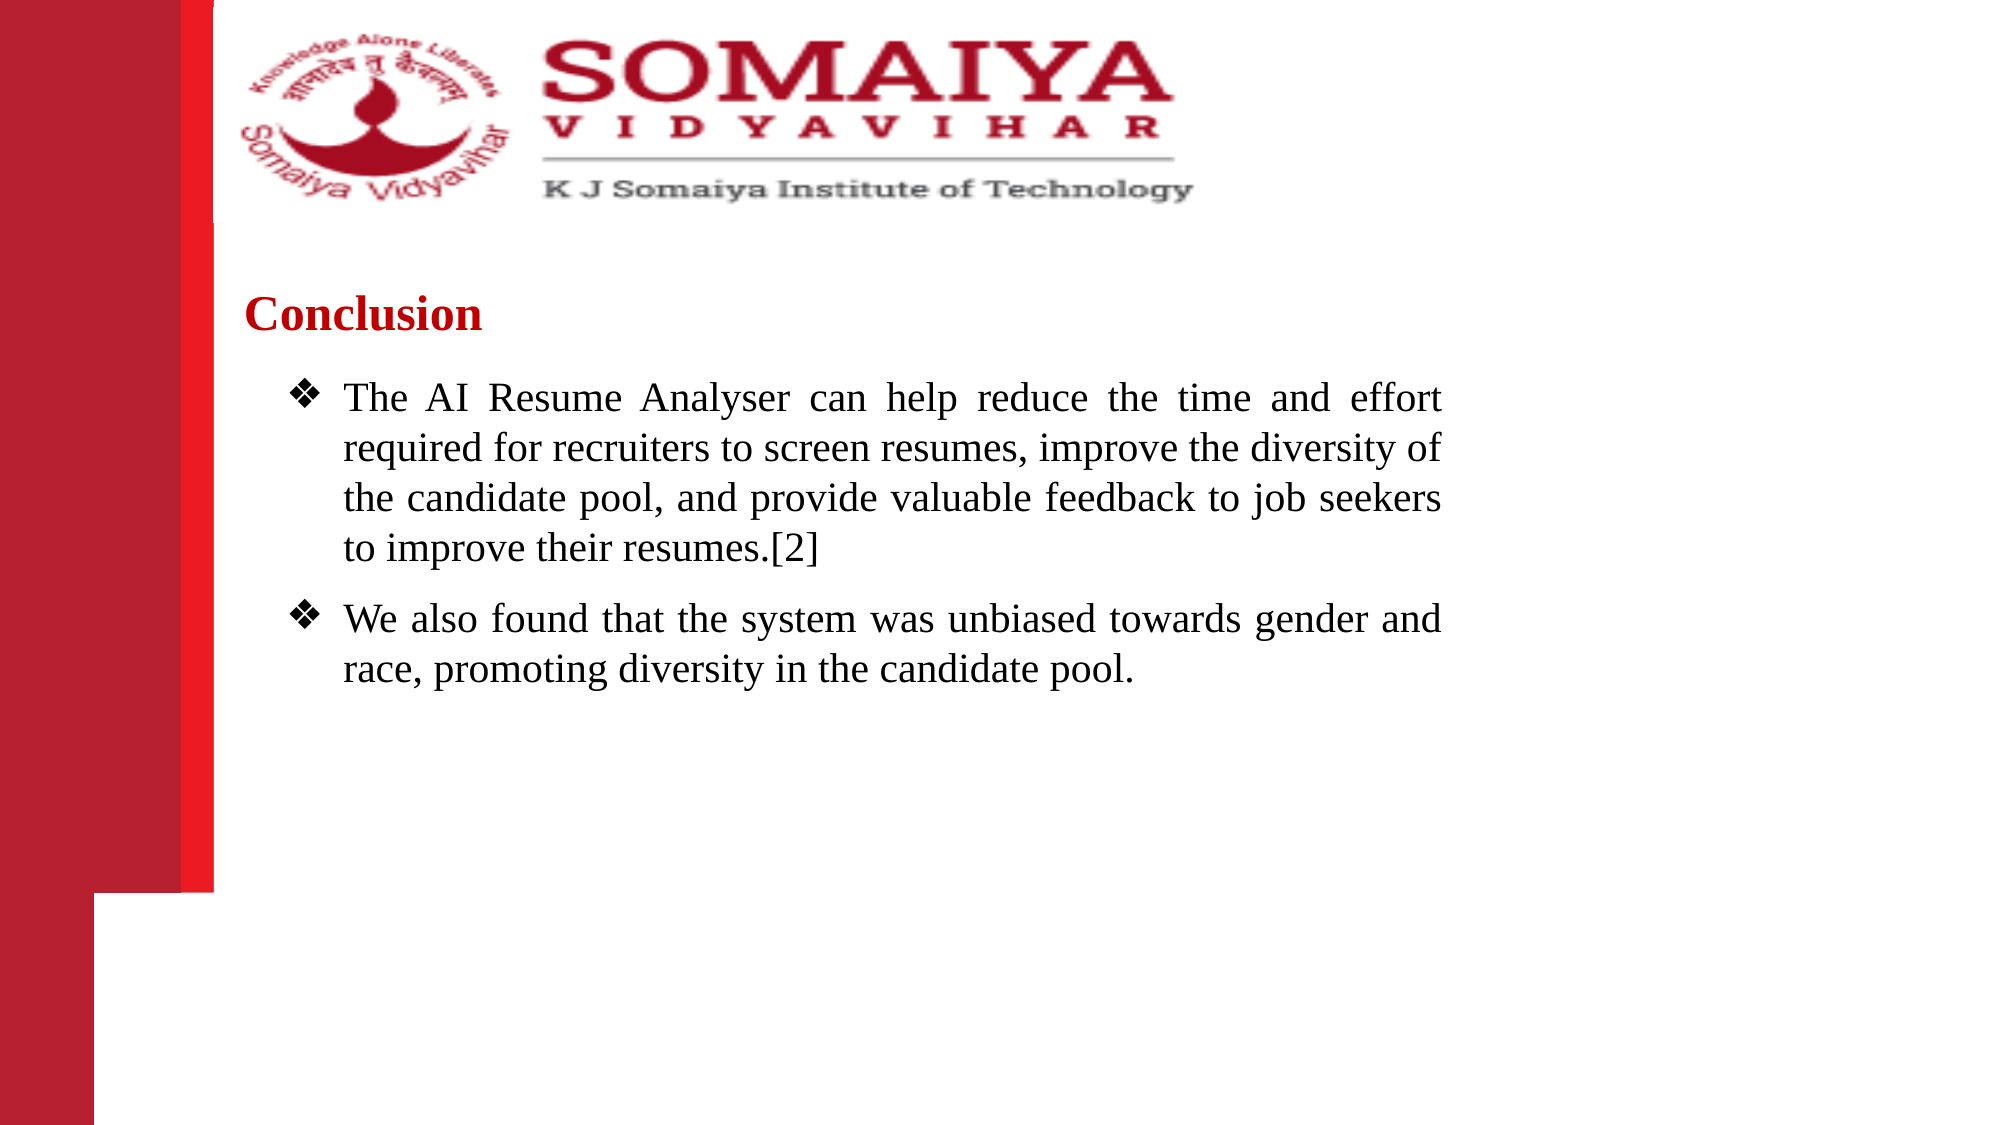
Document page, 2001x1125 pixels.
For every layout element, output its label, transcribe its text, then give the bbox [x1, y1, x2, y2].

text_box The AI Resume Analyser can help reduce the time and effort required for recruiters to screen resumes, improve the diversity of the candidate pool, and provide valuable feedback to job seekers to improve their resumes.[2] We also found that the system was unbiased towards gender and race, promoting diversity in the candidate pool. [253, 354, 1459, 706]
text_box Conclusion [228, 235, 1538, 341]
picture [0, 0, 1470, 1125]
